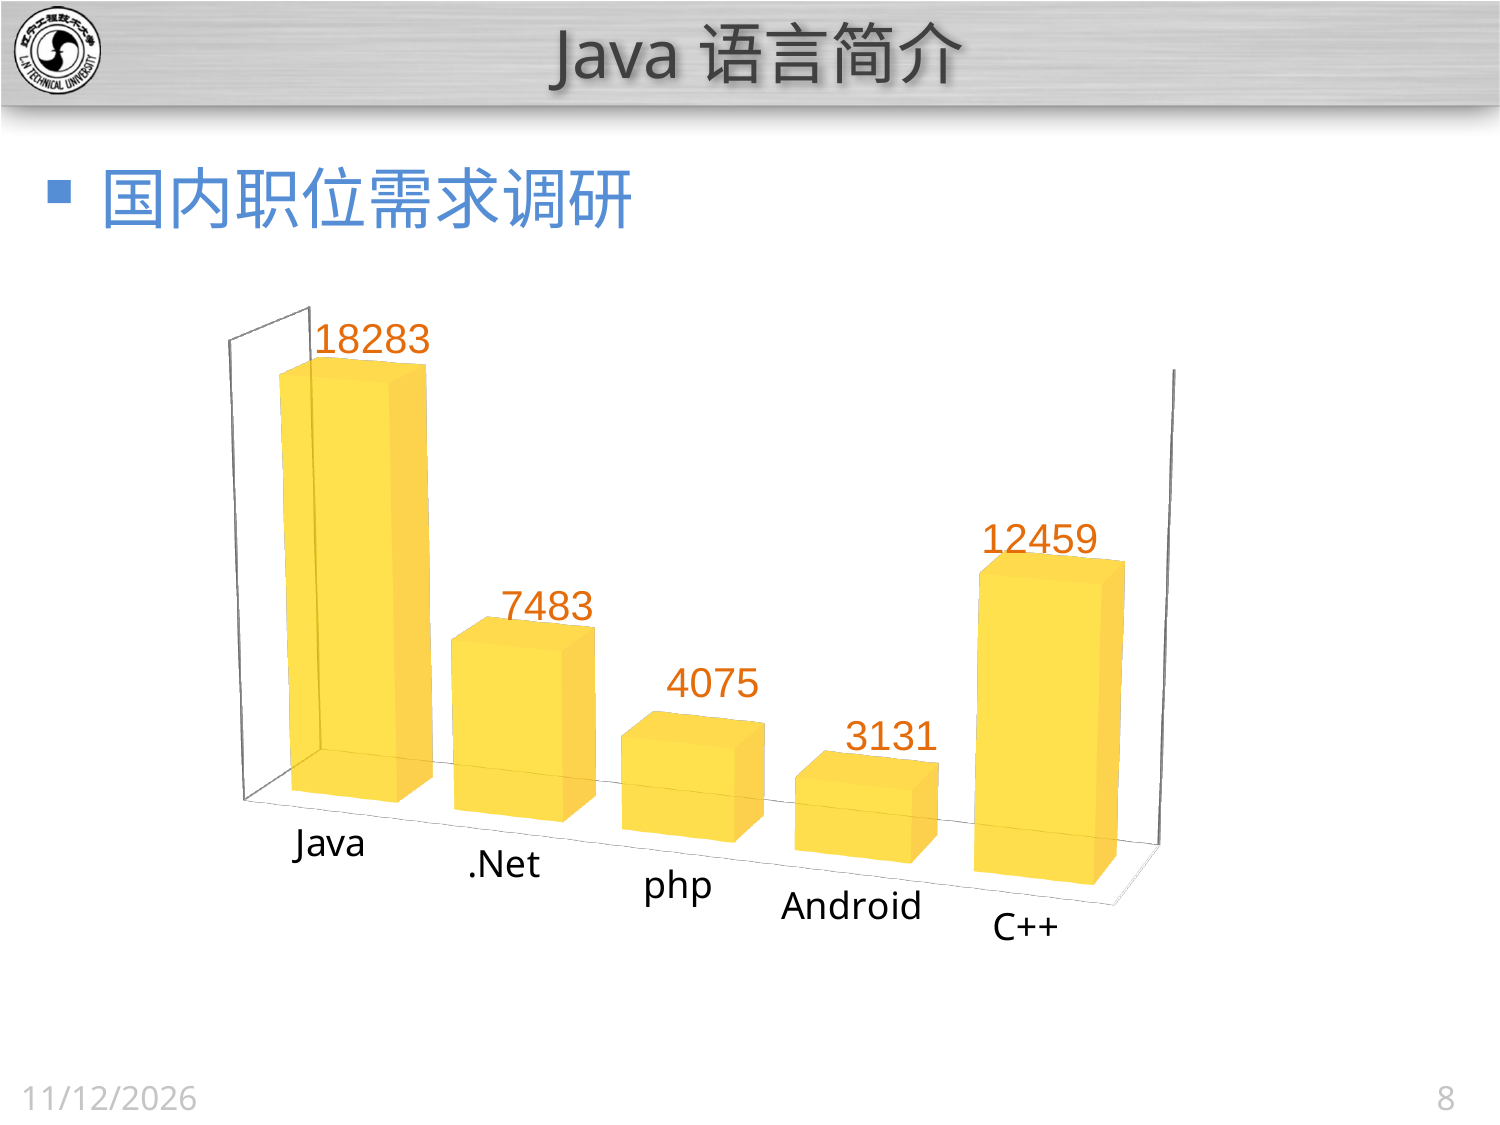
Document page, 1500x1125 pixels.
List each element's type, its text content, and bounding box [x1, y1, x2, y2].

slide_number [5, 1069, 356, 1125]
chart [147, 228, 1251, 1000]
picture [2, 2, 1499, 172]
list 国内职位需求调研 [29, 149, 1471, 1106]
title Java语言简介 [108, 0, 1410, 103]
slide_number 8 [1120, 1069, 1471, 1125]
